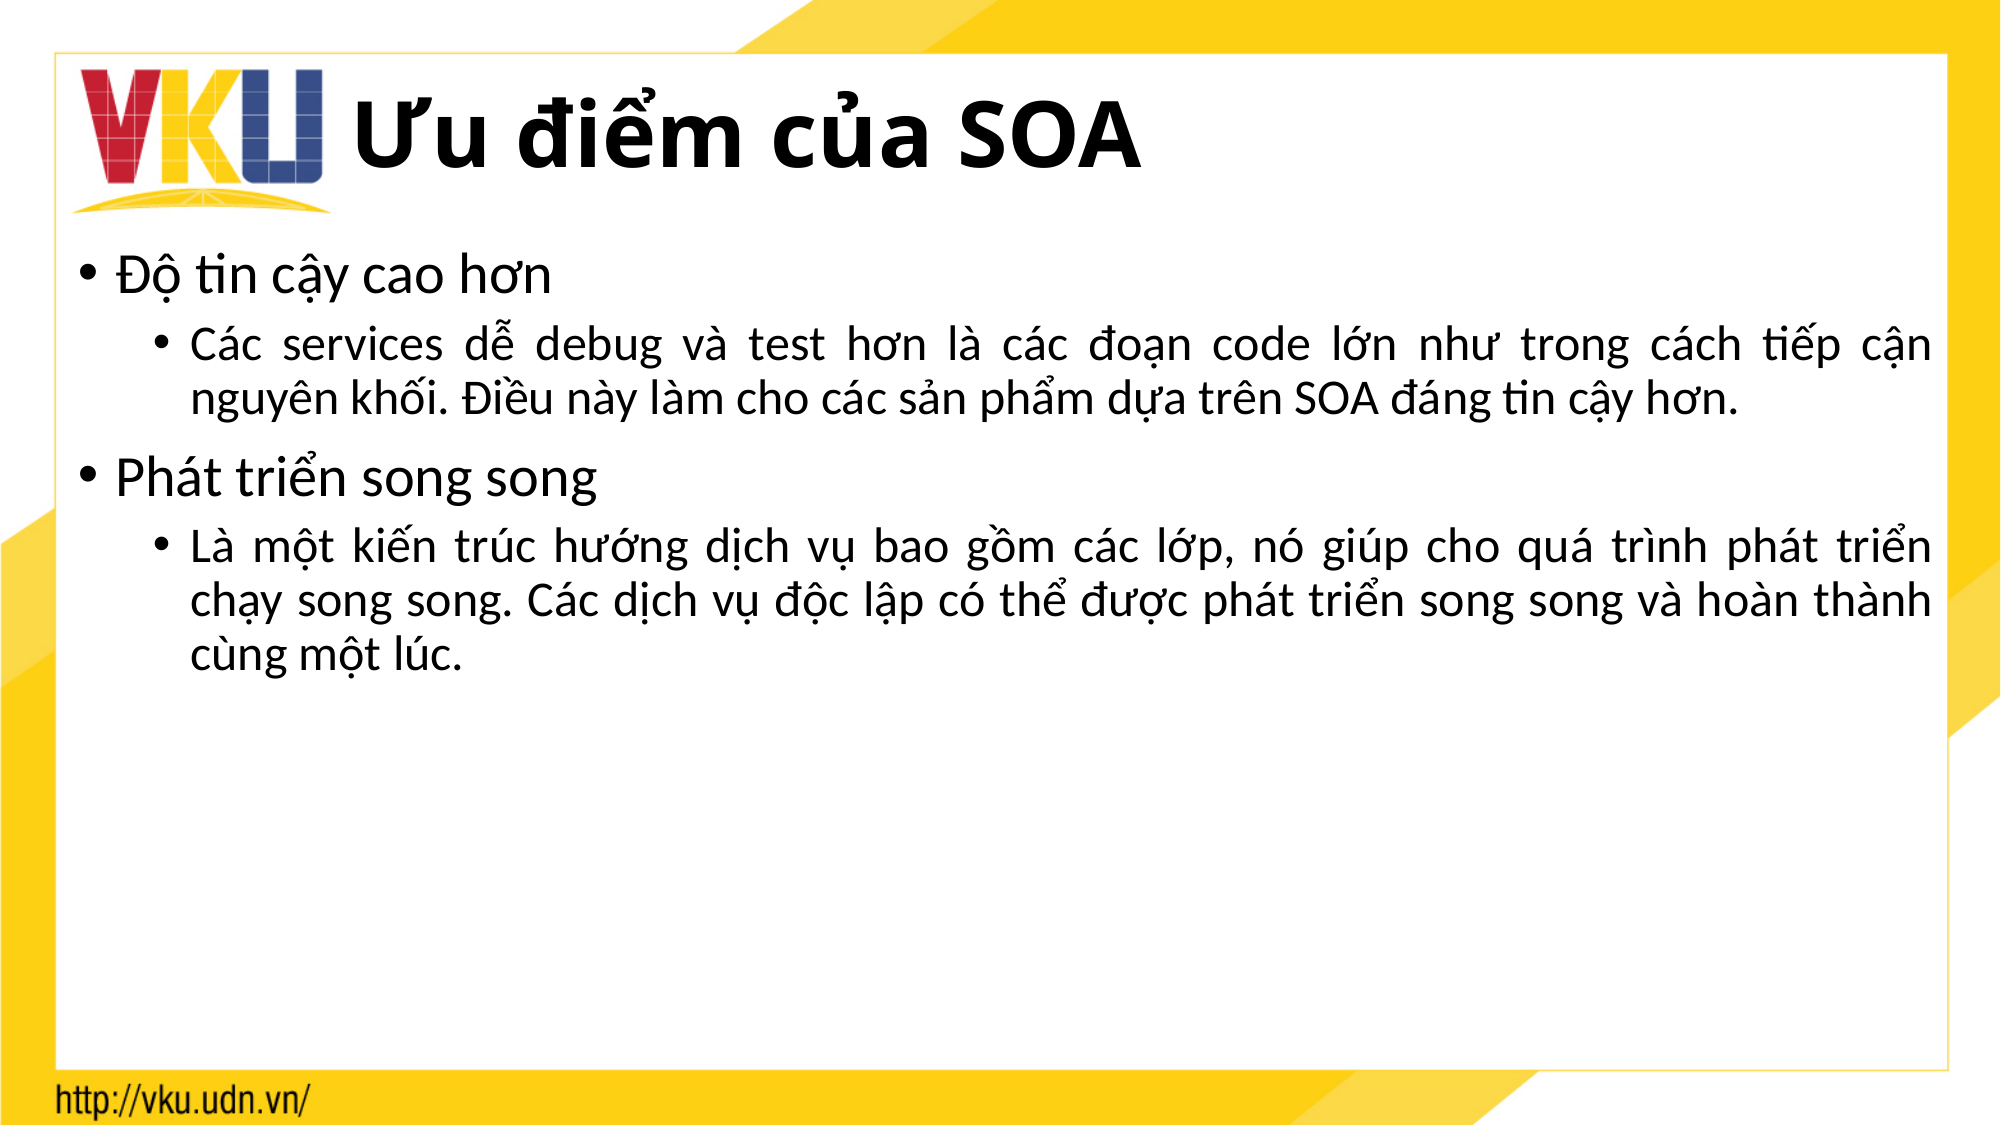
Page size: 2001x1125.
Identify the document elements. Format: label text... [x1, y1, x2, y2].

list Độ tin cậy cao hơn Các services dễ debug và test hơn là các đoạn code lớn như trong cách tiếp cận nguyên khối. Điều này làm cho các sản phẩm dựa trên SOA đáng tin cậy hơn. Phát triển song song Là một kiến trúc hướng dịch vụ bao gồm các lớp, nó giúp cho quá trình phát triển chạy song song. Các dịch vụ độc lập có thể được phát triển song song và hoàn thành cùng một lúc. [63, 236, 1950, 1035]
picture [0, 0, 2001, 1125]
title Ưu điểm của SOA [335, 59, 1863, 216]
